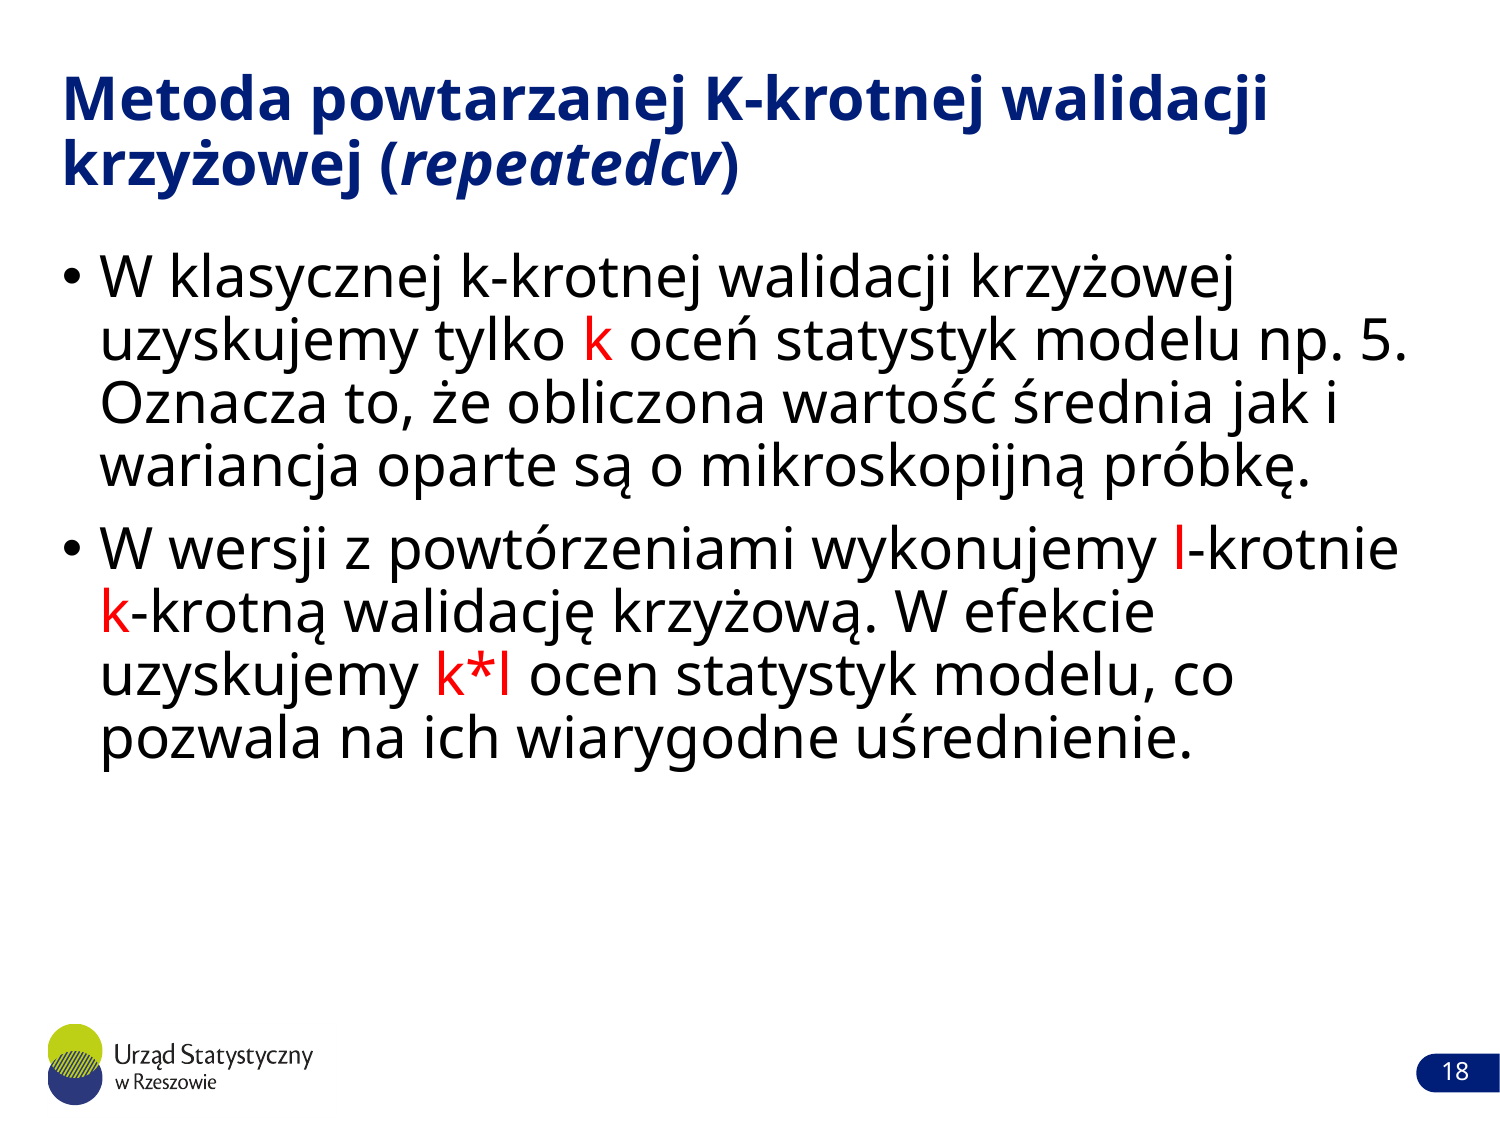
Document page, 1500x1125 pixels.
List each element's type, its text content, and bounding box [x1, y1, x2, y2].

list W klasycznej k-krotnej walidacji krzyżowej uzyskujemy tylko k oceń statystyk modelu np. 5. Oznacza to, że obliczona wartość średnia jak i wariancja oparte są o mikroskopijną próbkę. W wersji z powtórzeniami wykonujemy l-krotnie k-krotną walidację krzyżową. W efekcie uzyskujemy k*l ocen statystyk modelu, co pozwala na ich wiarygodne uśrednienie. [46, 239, 1460, 880]
title Metoda powtarzanej K-krotnej walidacji krzyżowej (repeatedcv) [46, 59, 1460, 207]
slide_number 18 [1059, 1042, 1485, 1103]
